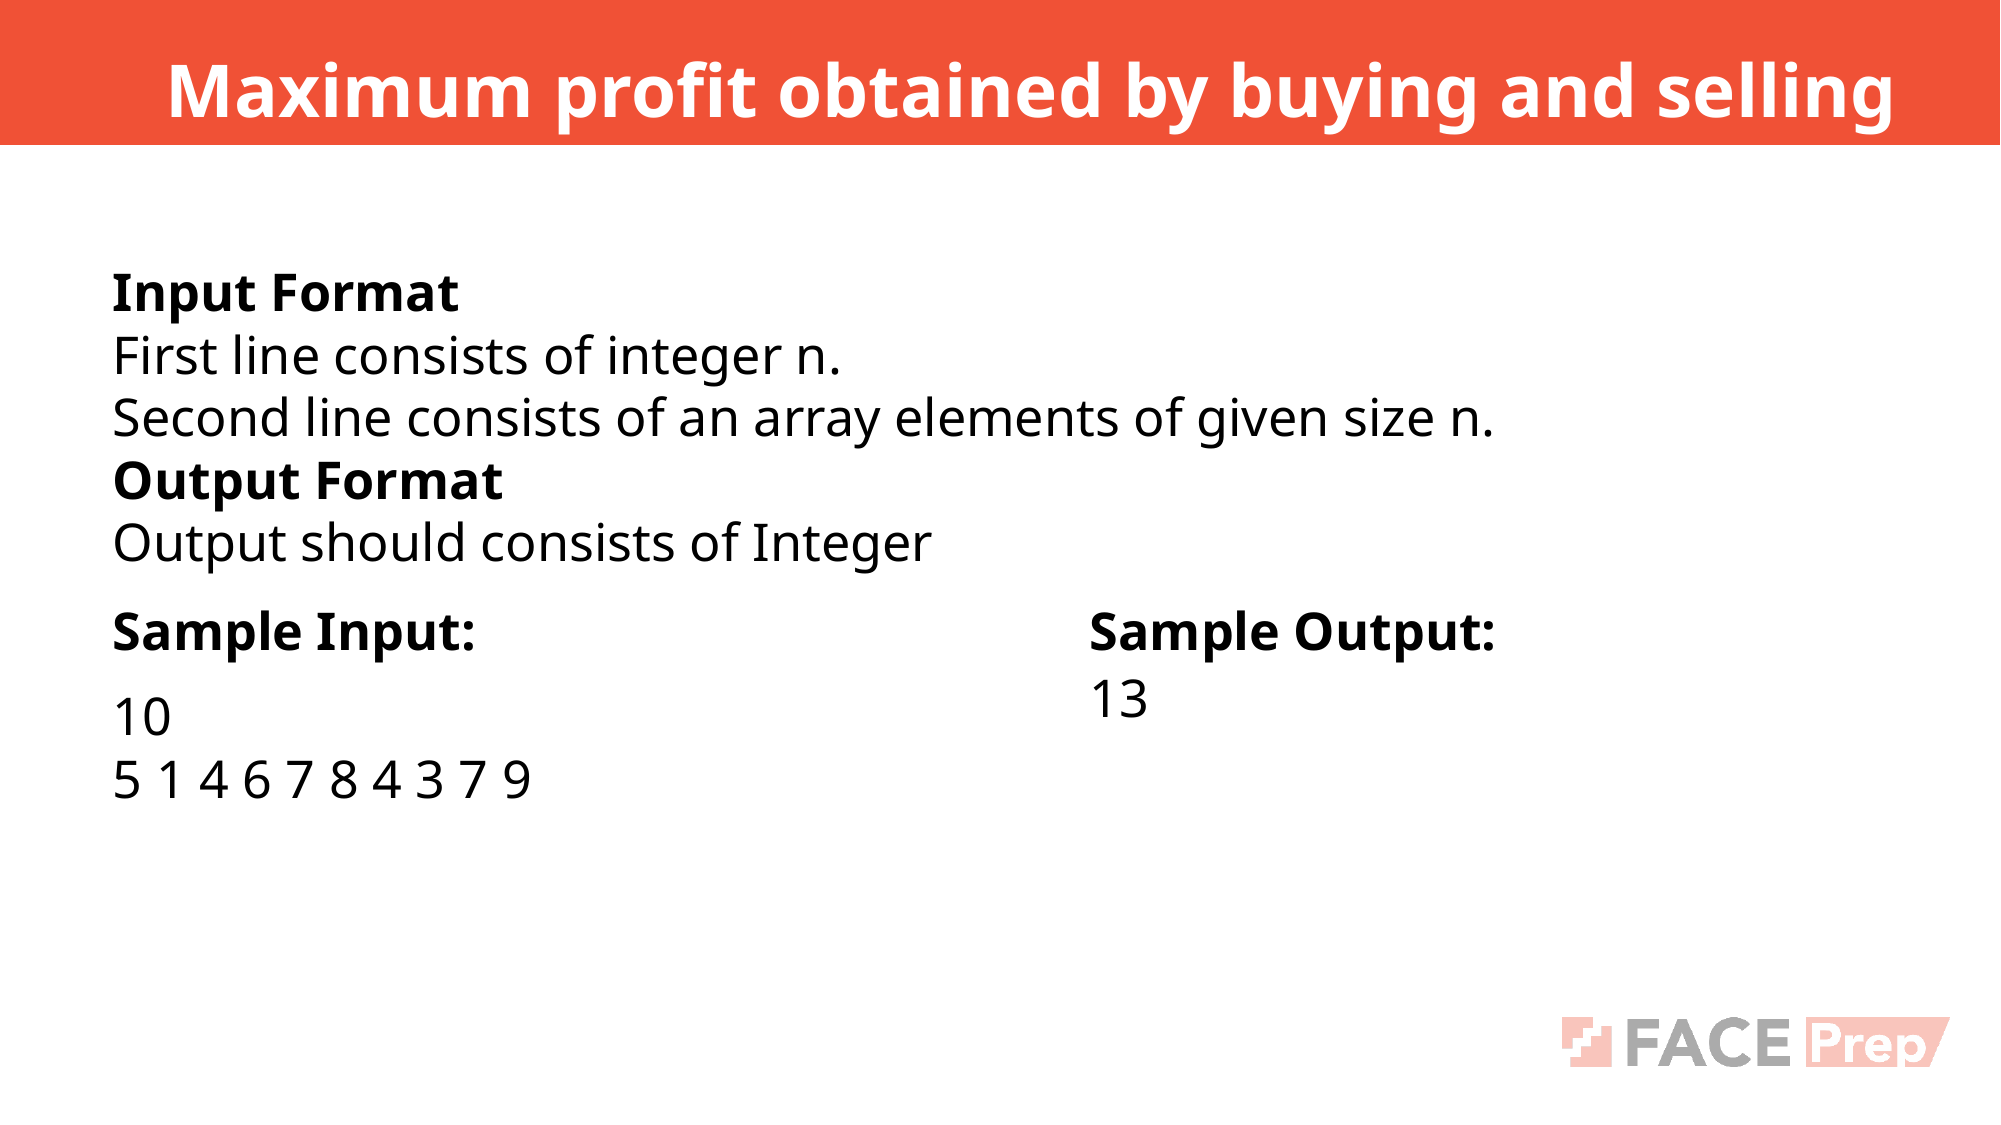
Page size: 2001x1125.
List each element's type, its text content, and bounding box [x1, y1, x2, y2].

text_box Maximum profit obtained by buying and selling stocks [31, 37, 1914, 228]
picture [1562, 1017, 1950, 1067]
text_box [0, 0, 2000, 146]
text_box 13 [1074, 658, 1902, 736]
text_box 10 5 1 4 6 7 8 4 3 7 9 [98, 676, 925, 816]
text_box Sample Output: [1074, 591, 1639, 658]
text_box Input Format First line consists of integer n. Second line consists of an array elements of given size n. Output Format Output should consists of Integer [98, 189, 1895, 580]
text_box Sample Input: [98, 591, 567, 669]
